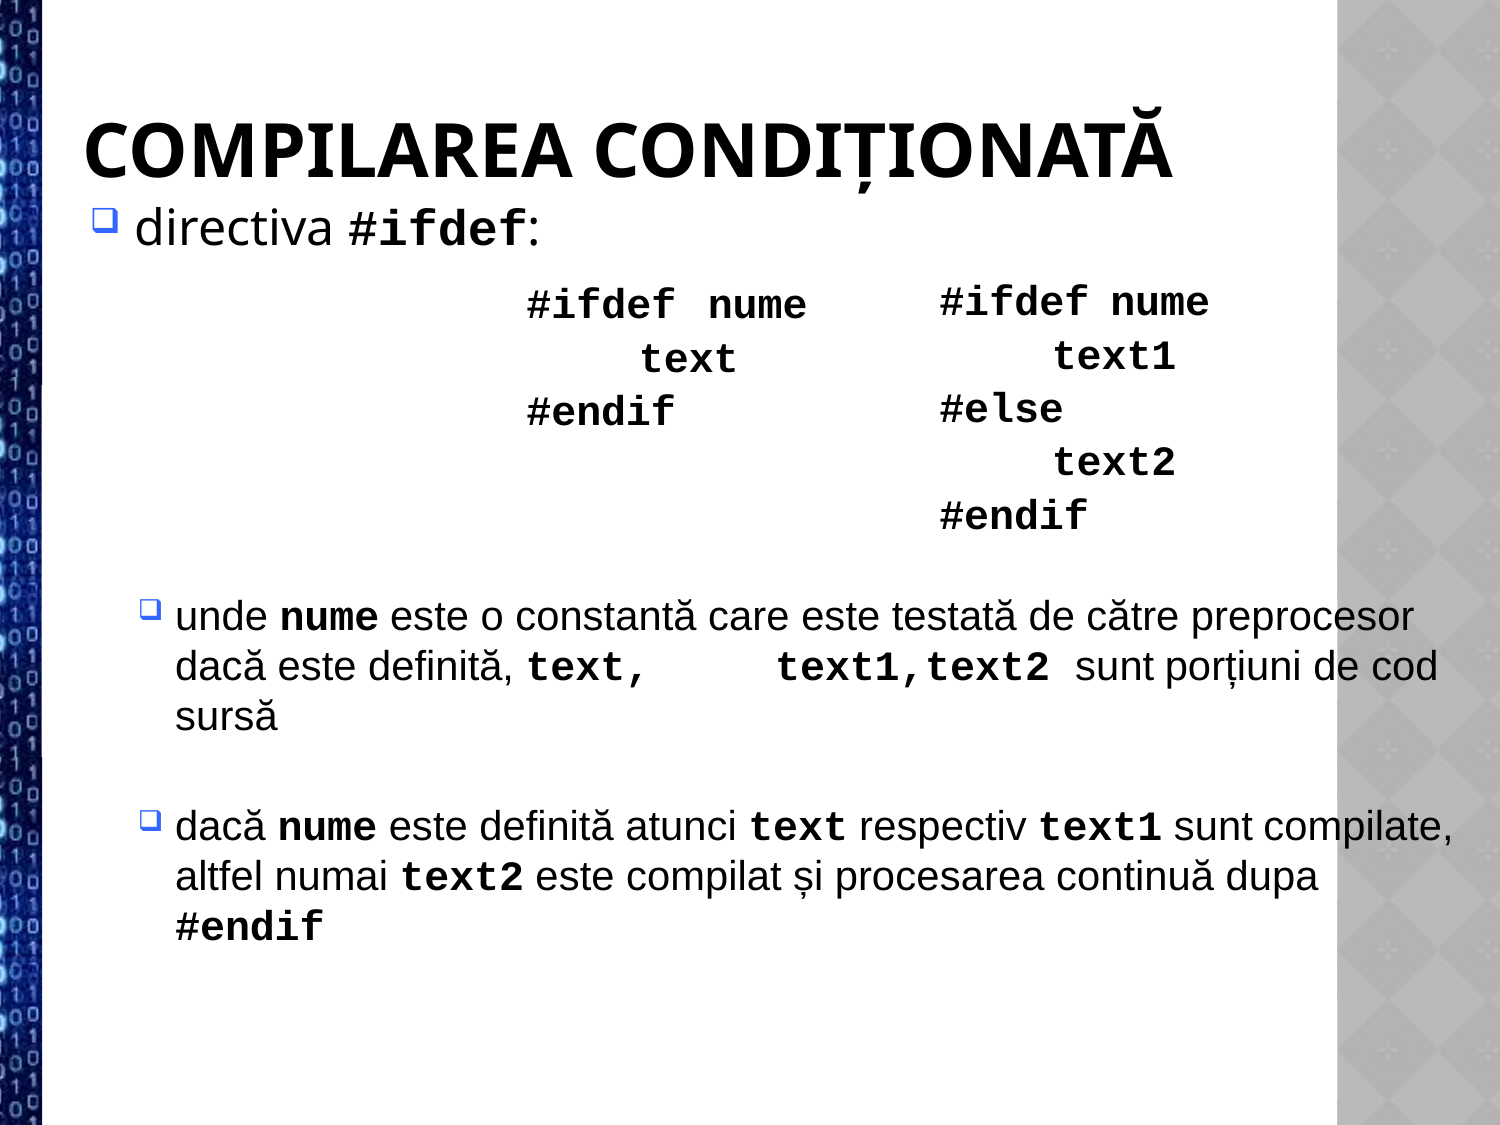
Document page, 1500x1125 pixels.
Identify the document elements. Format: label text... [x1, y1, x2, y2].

text_box directiva #ifdef: unde nume este o constantă care este testată de către preprocesor dacă este definită, text, text1, text2 sunt porțiuni de cod sursă dacă nume este definită atunci text respectiv text1 sunt compilate, altfel numai text2 este compilat și procesarea continuă dupa #endif [75, 188, 1477, 1125]
text_box #ifdef nume text1 [937, 274, 1289, 378]
text_box Compilarea condiționată [75, 5, 1500, 193]
text_box #else text2 #endif [937, 380, 1180, 538]
text_box #ifdef nume text #endif [524, 277, 862, 434]
picture [0, 0, 43, 1125]
